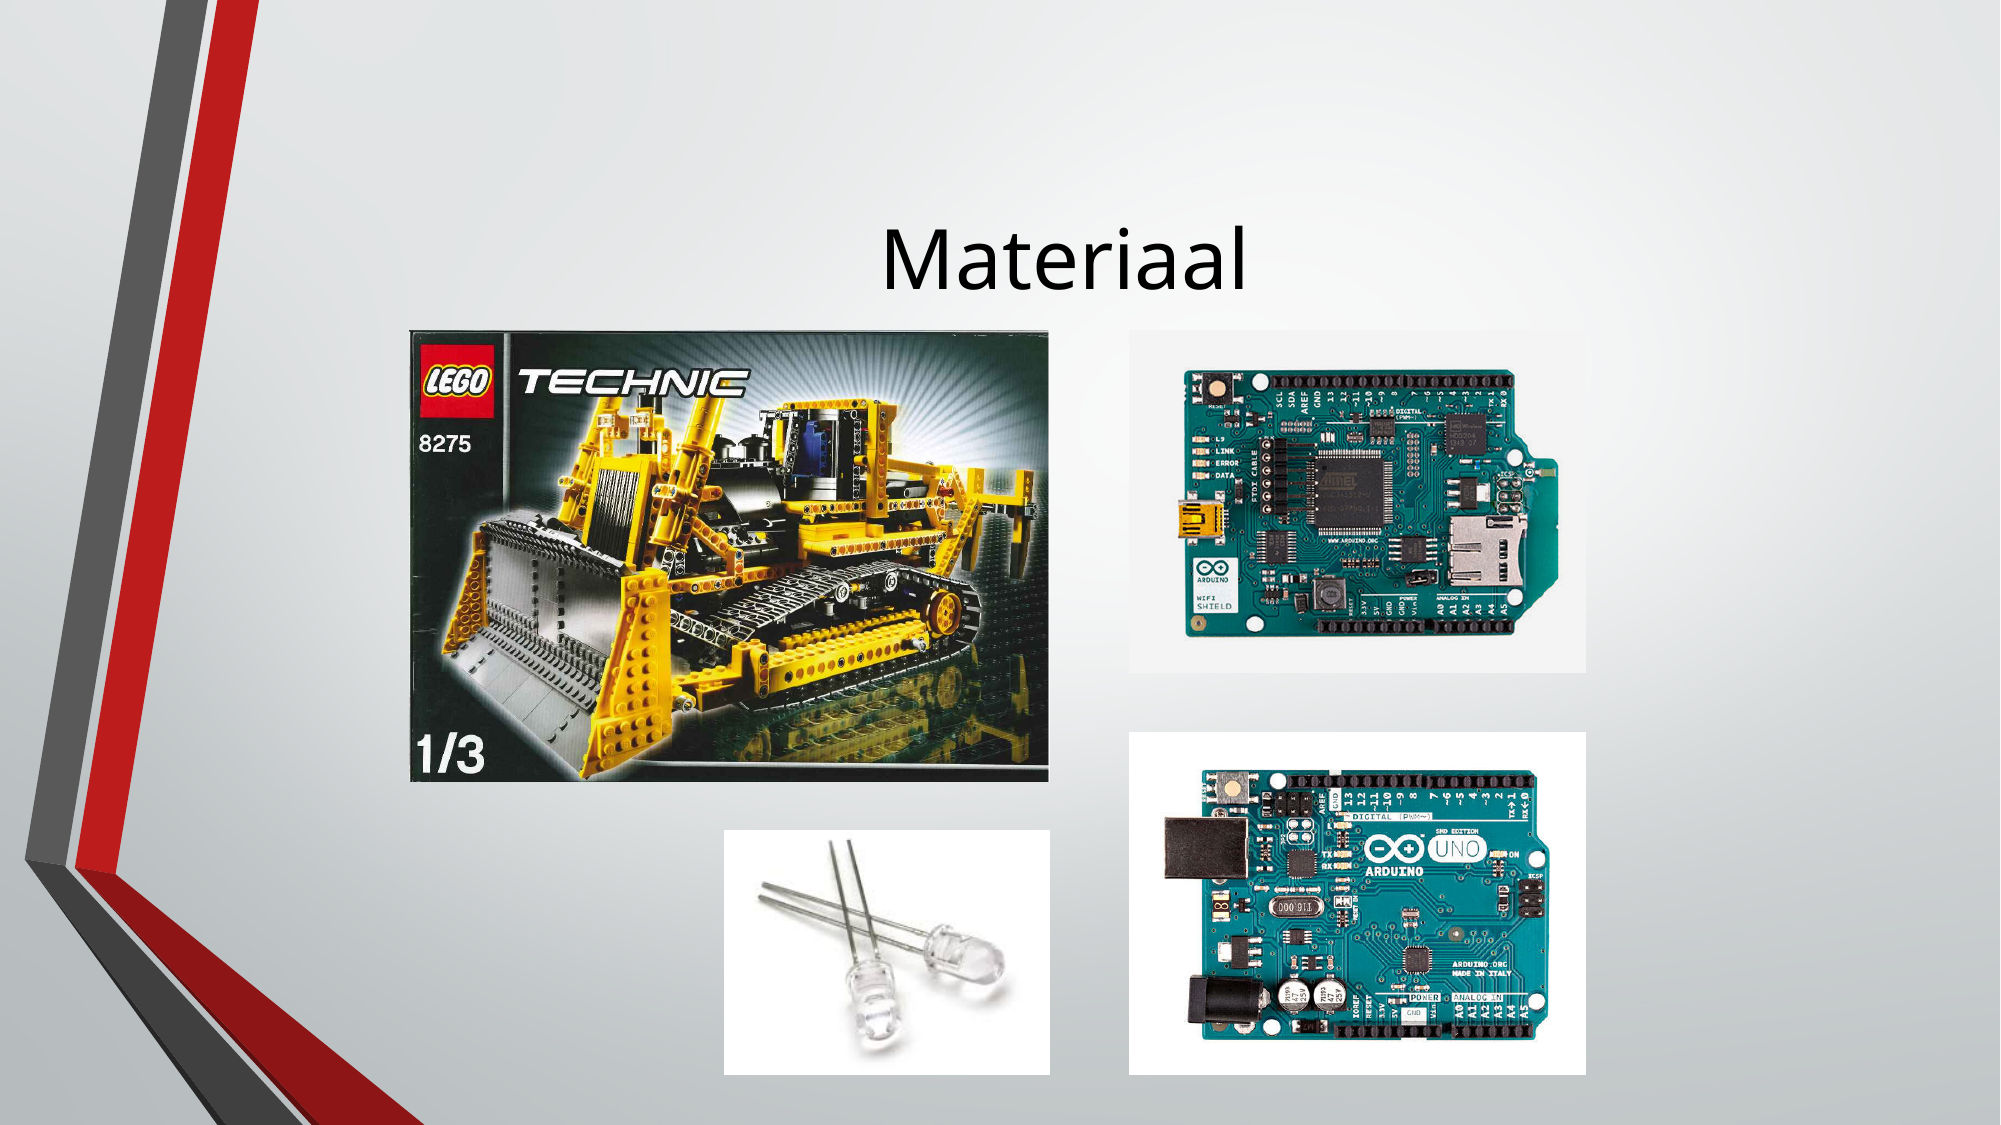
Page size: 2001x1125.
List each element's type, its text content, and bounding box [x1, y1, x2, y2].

picture [1128, 330, 1586, 673]
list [409, 330, 1050, 782]
picture [1128, 732, 1586, 1075]
title Materiaal [243, 112, 1887, 400]
picture [723, 830, 1050, 1075]
